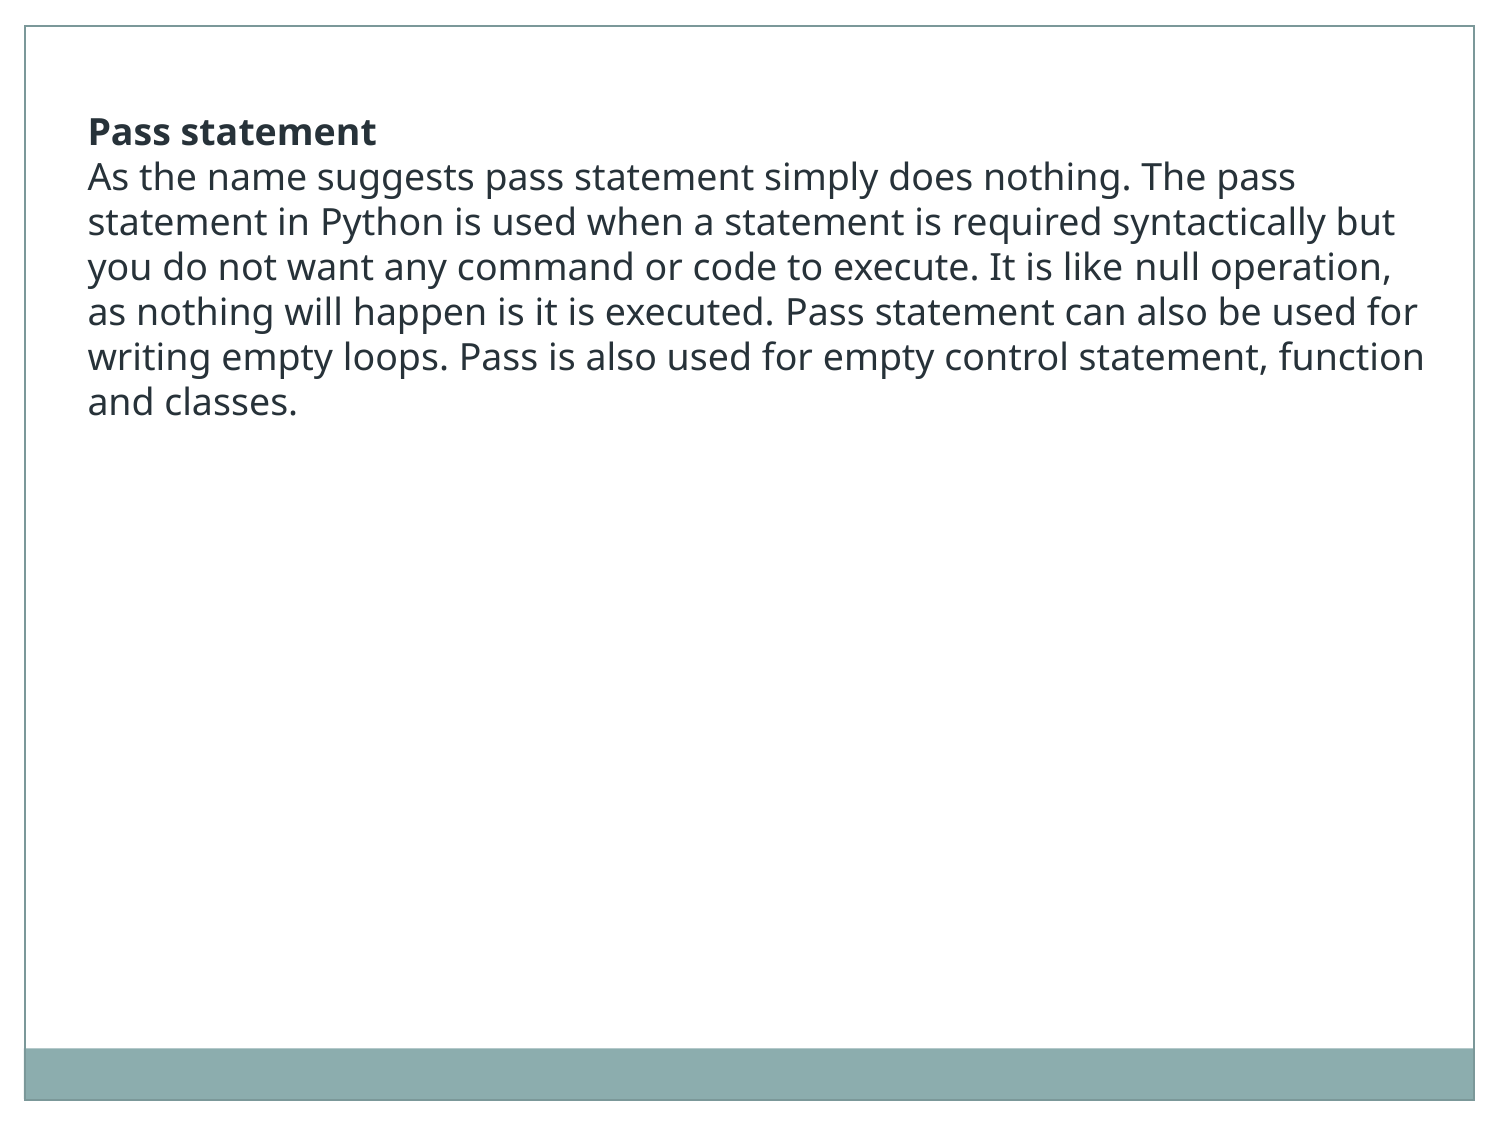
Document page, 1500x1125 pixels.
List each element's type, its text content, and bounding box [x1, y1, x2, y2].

text_box Pass statement As the name suggests pass statement simply does nothing. The pass statement in Python is used when a statement is required syntactically but you do not want any command or code to execute. It is like null operation, as nothing will happen is it is executed. Pass statement can also be used for writing empty loops. Pass is also used for empty control statement, function and classes. [87, 107, 1438, 423]
